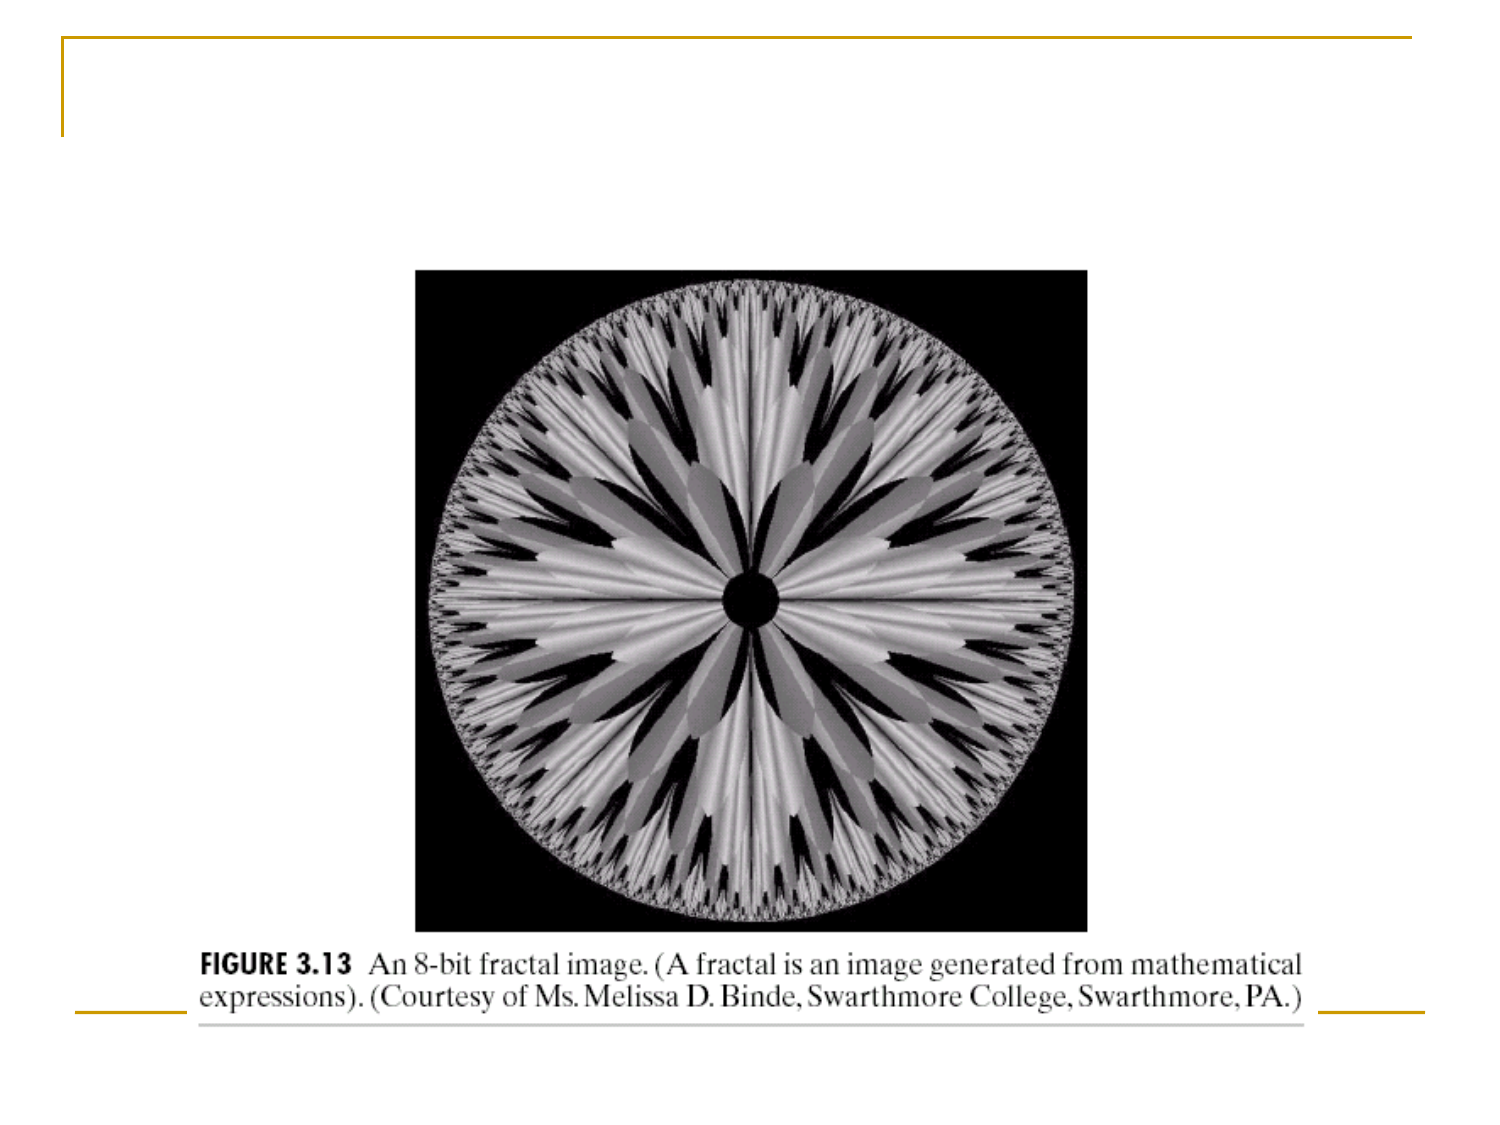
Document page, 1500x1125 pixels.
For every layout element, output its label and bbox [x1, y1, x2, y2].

picture [187, 262, 1318, 1040]
